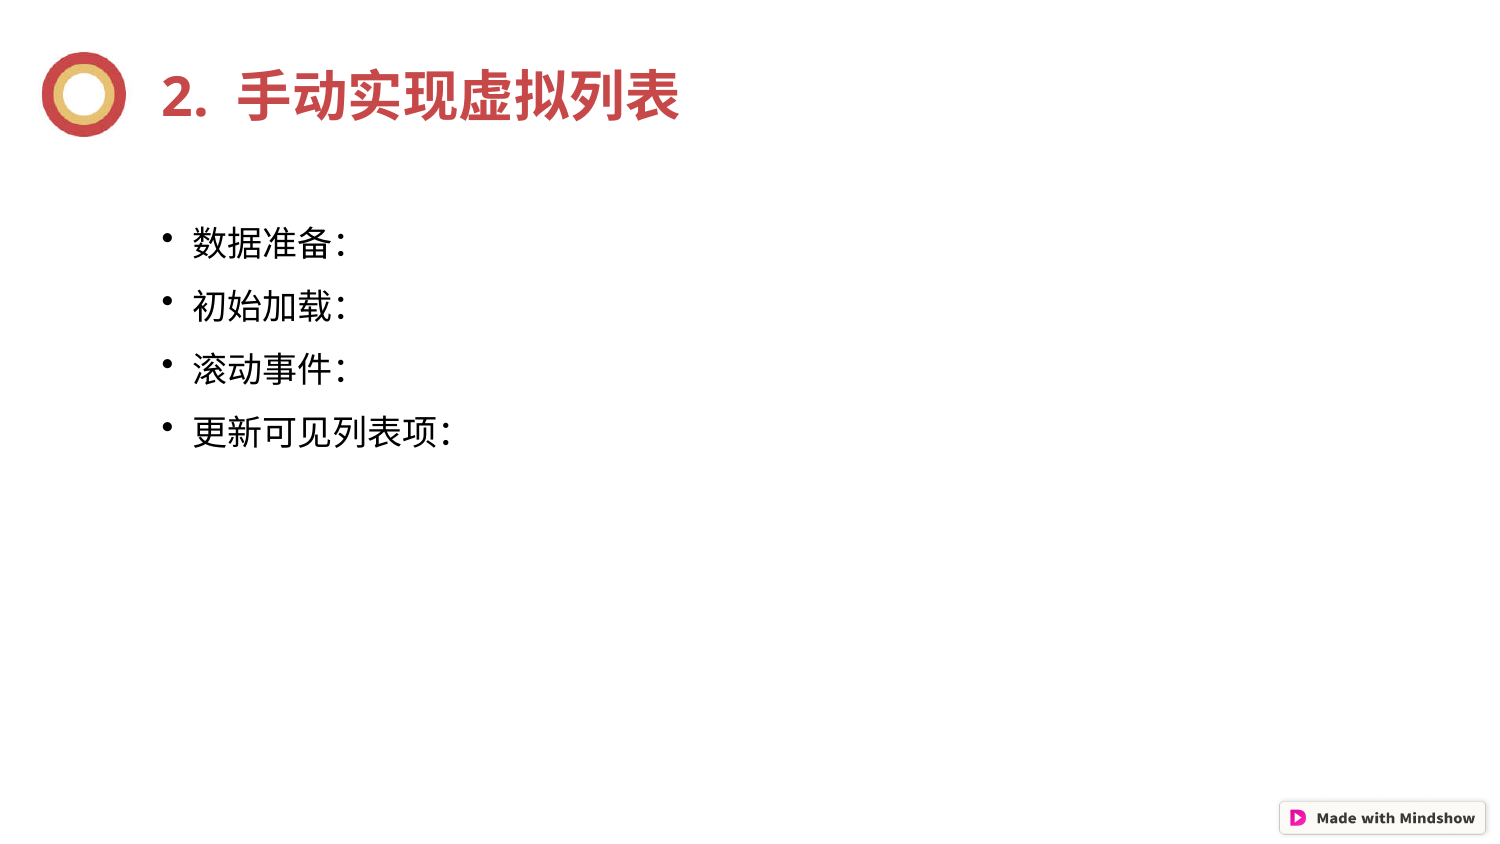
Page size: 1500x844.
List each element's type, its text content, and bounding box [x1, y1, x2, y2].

picture [0, 0, 1500, 190]
text_box 数据准备： 初始加载： 滚动事件： 更新可见列表项： [146, 192, 1413, 760]
picture [1274, 795, 1493, 840]
